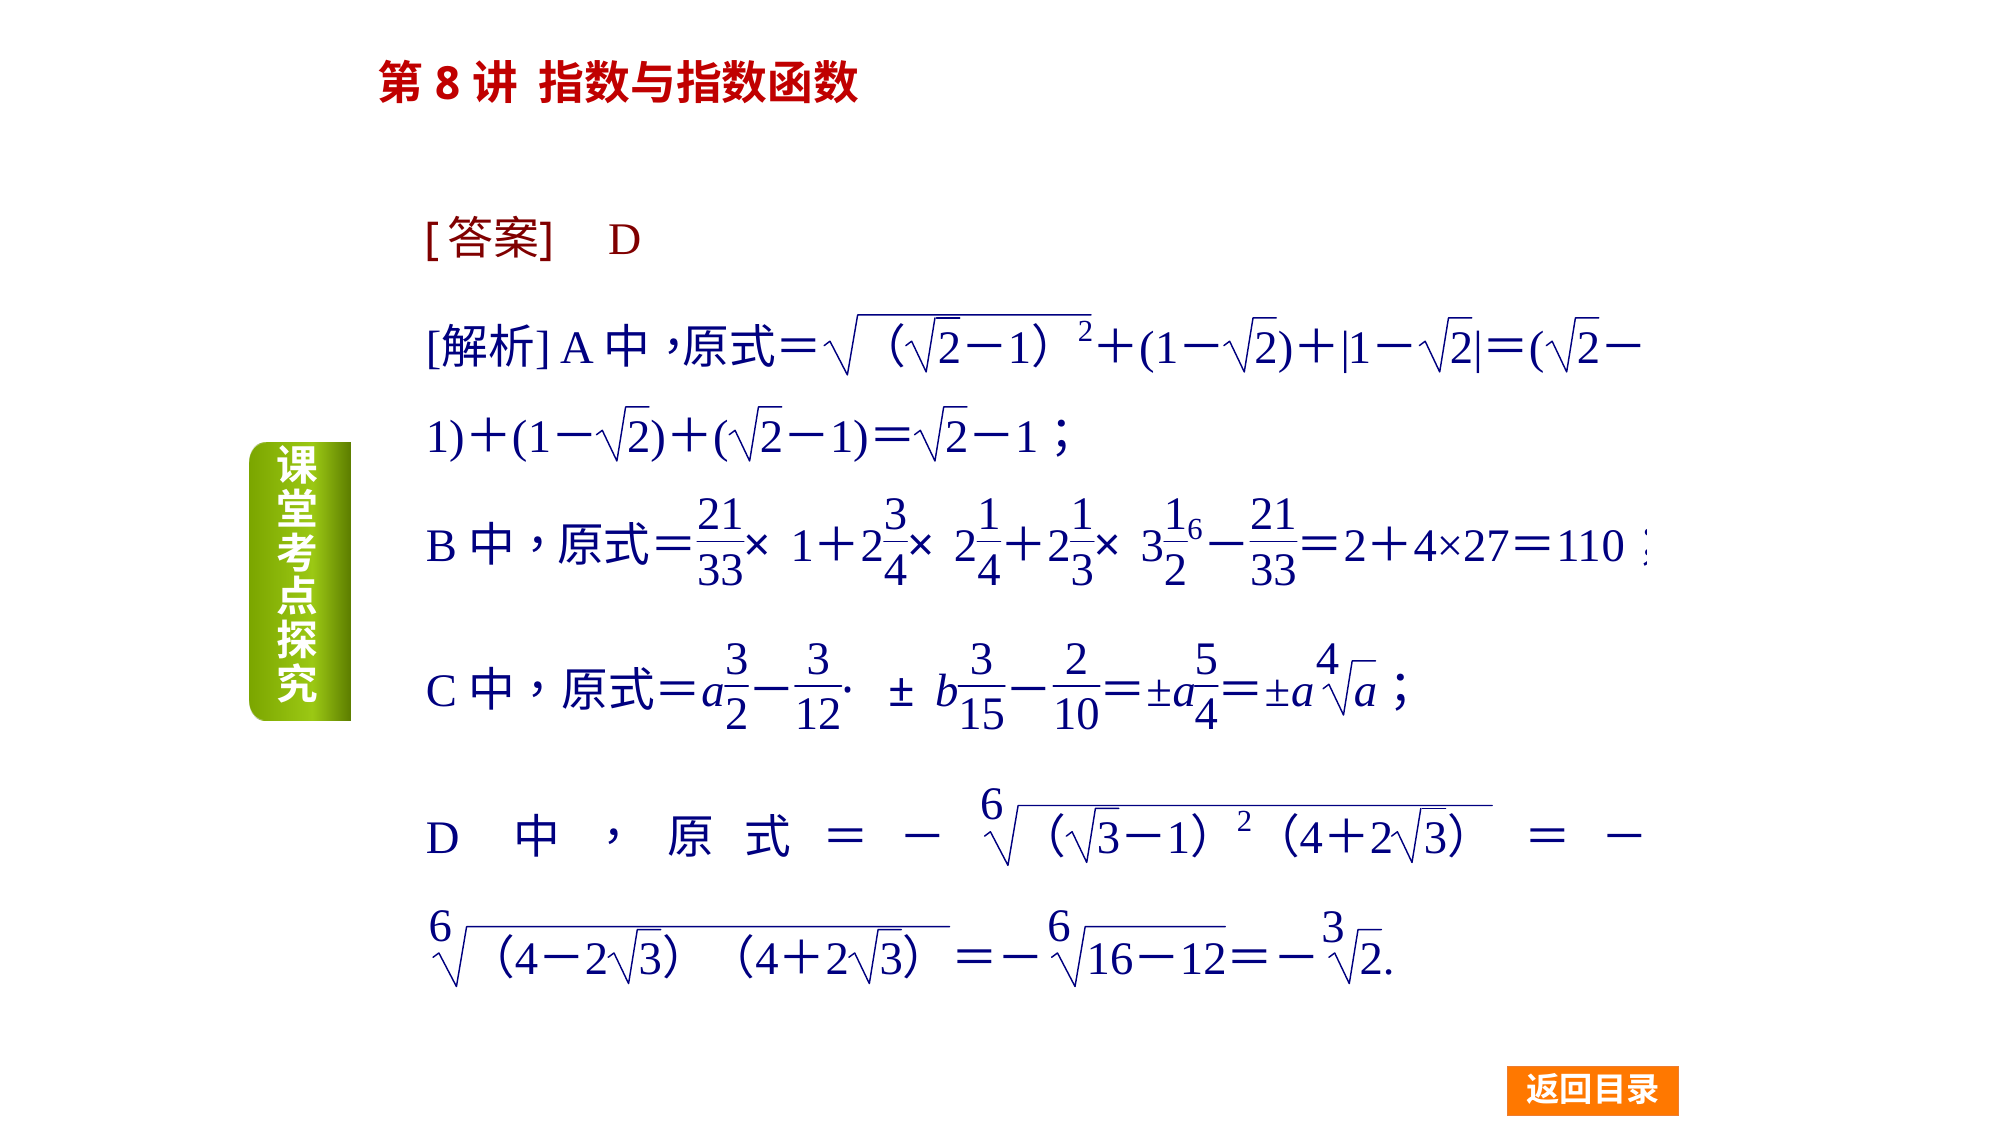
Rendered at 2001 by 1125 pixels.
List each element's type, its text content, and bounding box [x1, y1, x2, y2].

text_box 返回目录 [1648, 1066, 1679, 1116]
text_box 第8讲 指数与指数函数 [362, 42, 1461, 121]
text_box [249, 437, 351, 722]
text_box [331, 210, 1464, 301]
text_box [425, 298, 1648, 1125]
